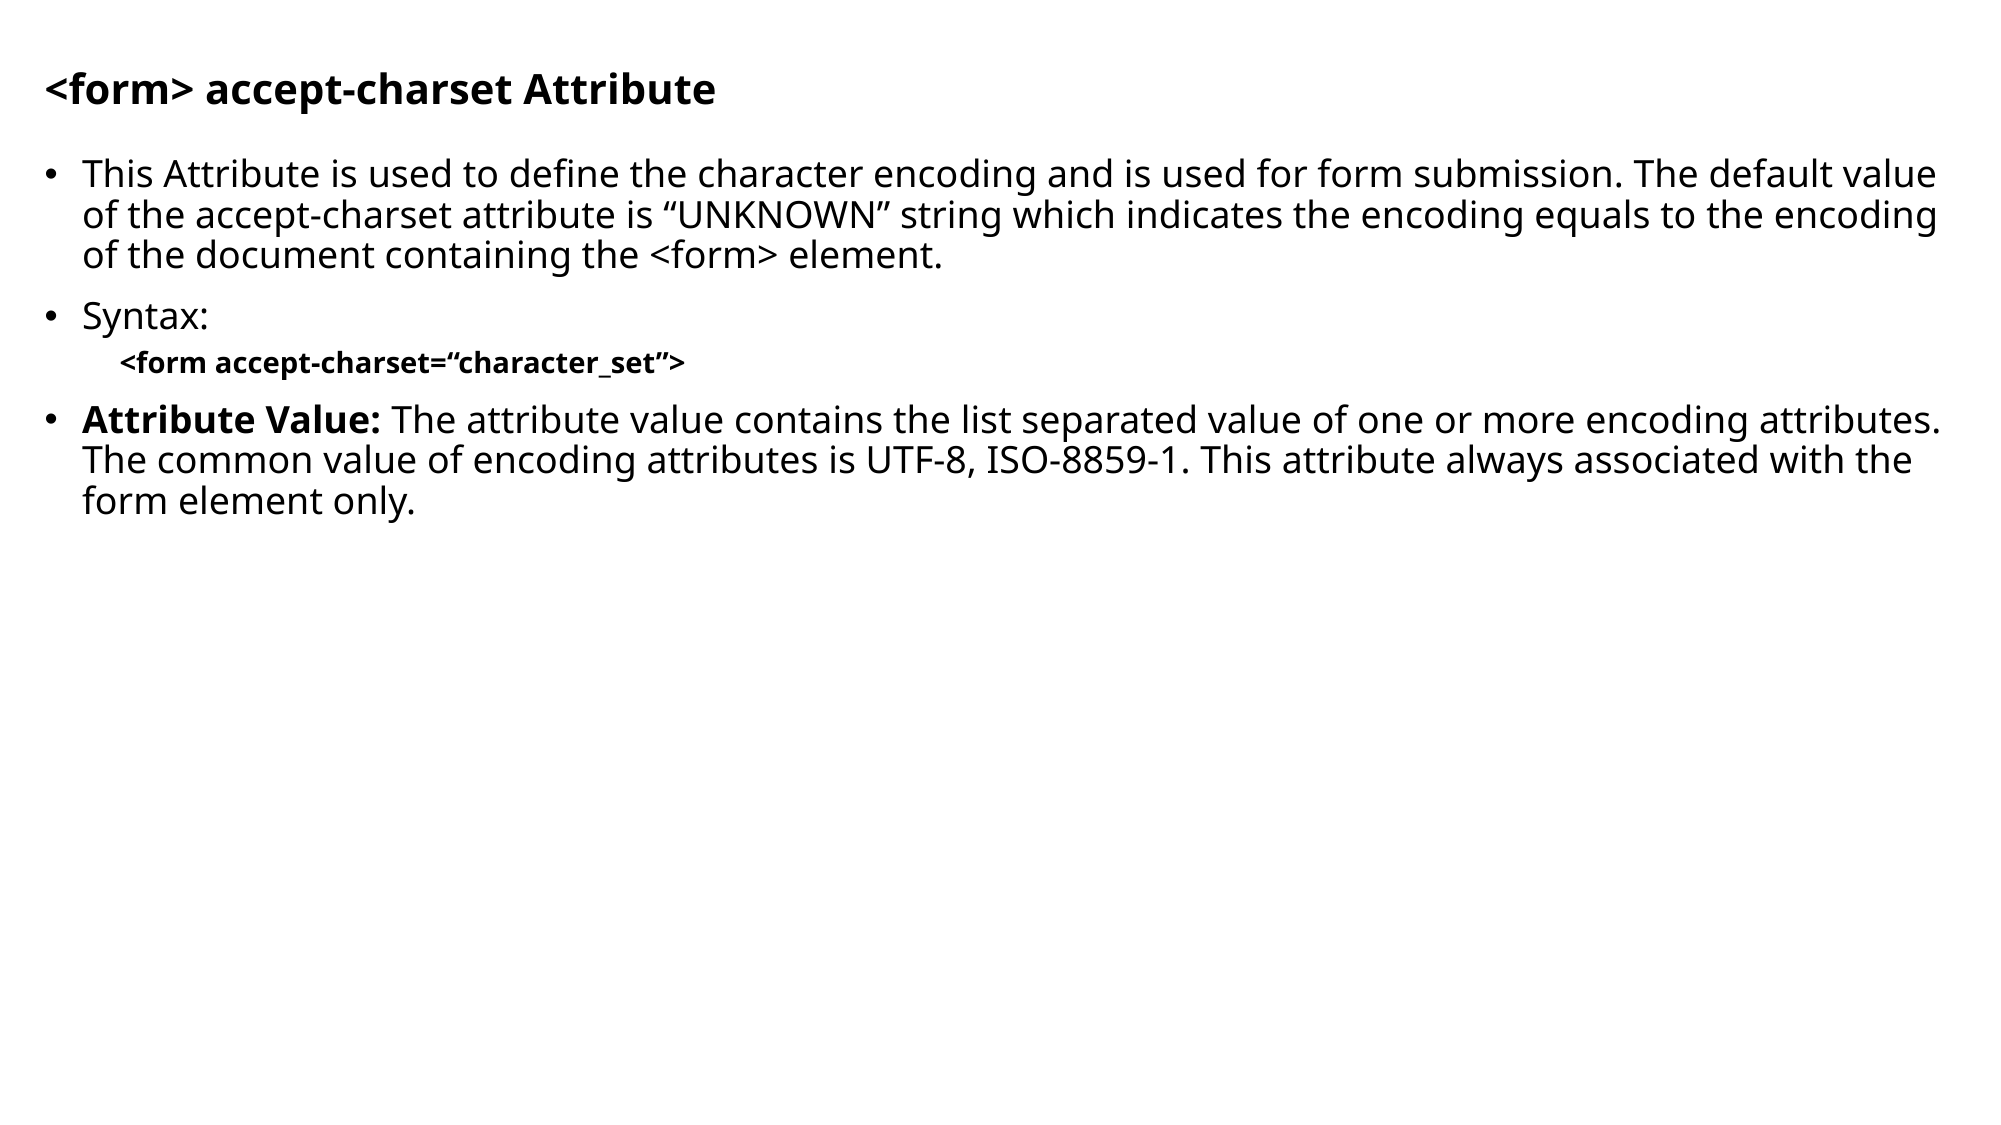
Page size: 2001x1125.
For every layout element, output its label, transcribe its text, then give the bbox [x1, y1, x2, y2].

list This Attribute is used to define the character encoding and is used for form submission. The default value of the accept-charset attribute is “UNKNOWN” string which indicates the encoding equals to the encoding of the document containing the <form> element. Syntax: <form accept-charset=“character_set”> Attribute Value: The attribute value contains the list separated value of one or more encoding attributes. The common value of encoding attributes is UTF-8, ISO-8859-1. This attribute always associated with the form element only. [29, 147, 1980, 1105]
title <form> accept-charset Attribute [29, 59, 1980, 123]
